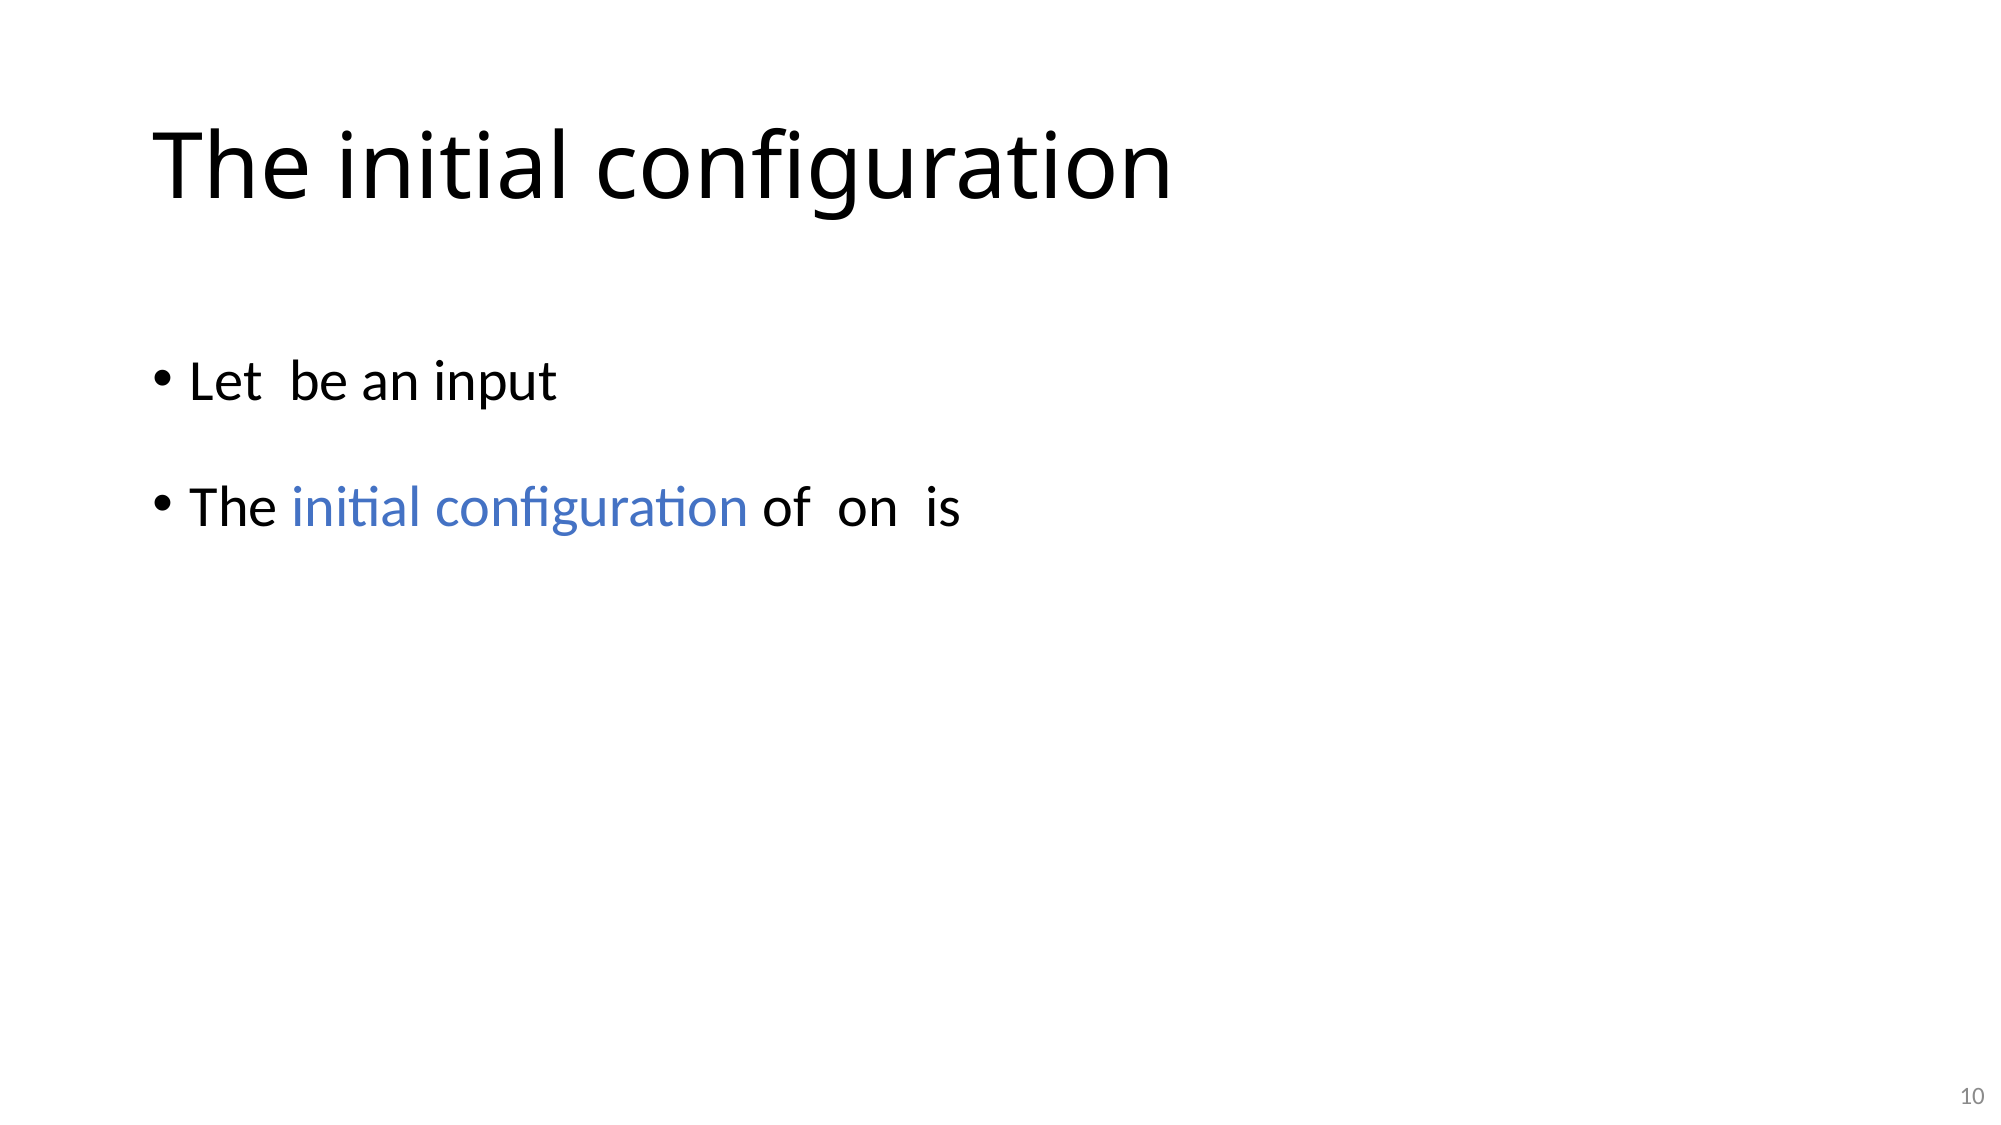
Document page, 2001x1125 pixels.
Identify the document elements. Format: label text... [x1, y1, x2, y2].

slide_number 10 [1550, 1064, 2000, 1125]
title The initial configuration [137, 59, 1863, 278]
